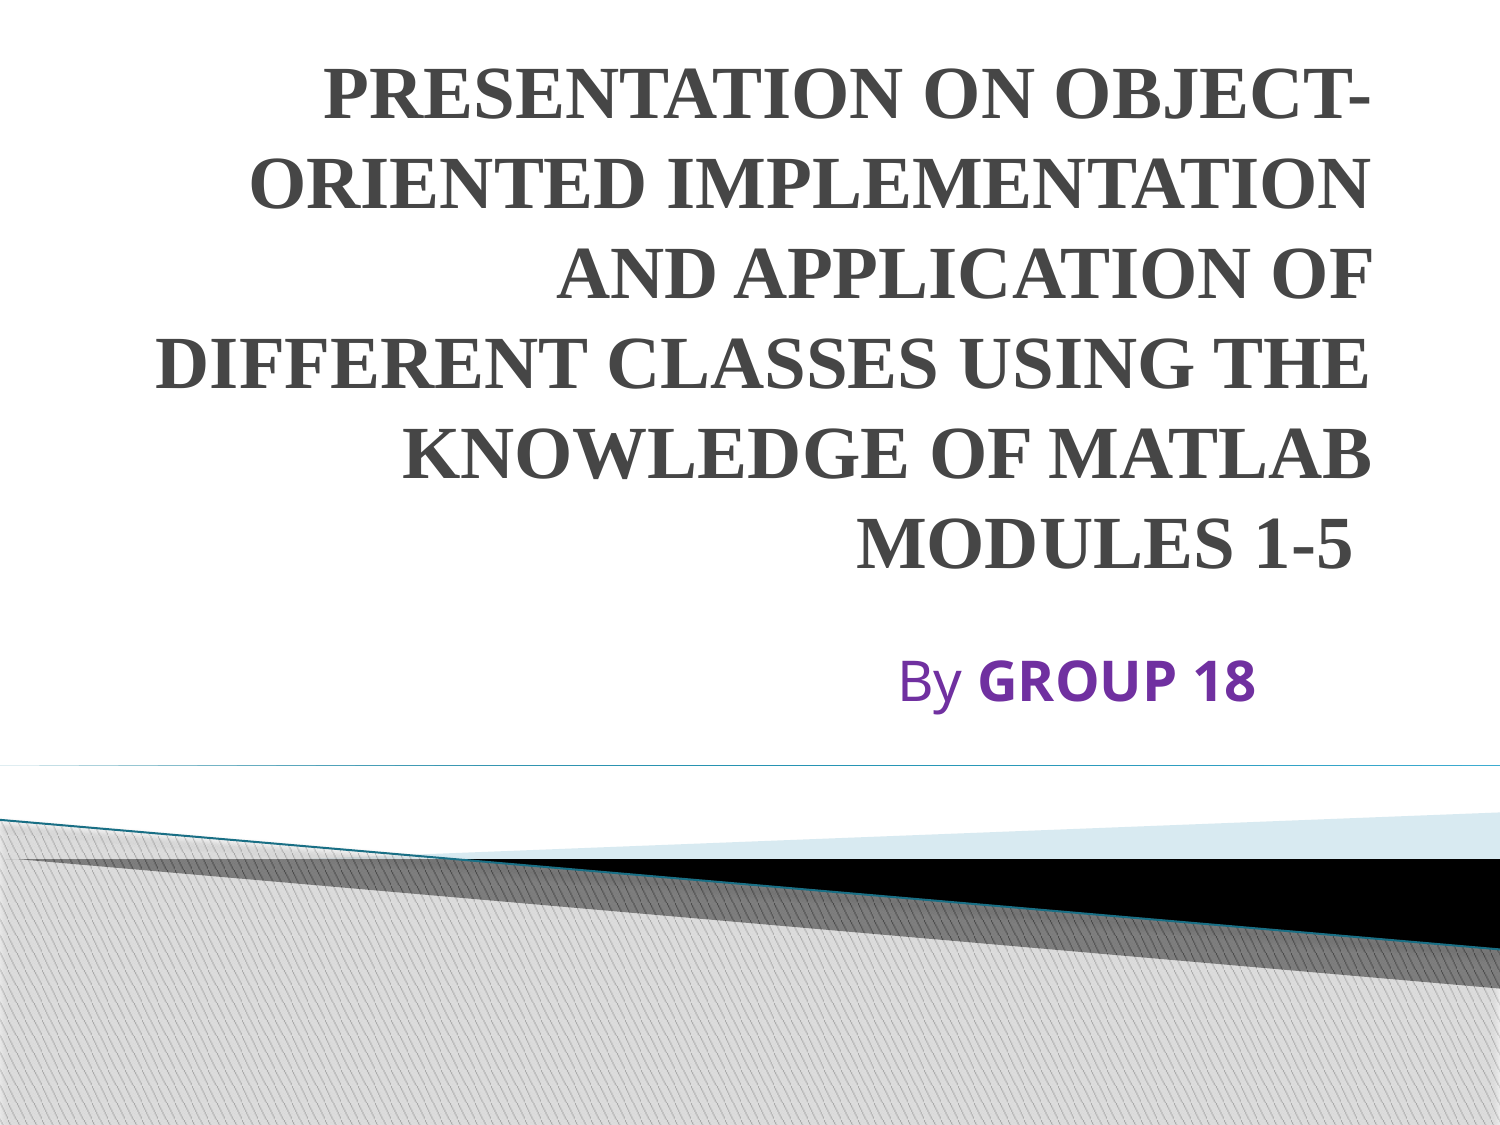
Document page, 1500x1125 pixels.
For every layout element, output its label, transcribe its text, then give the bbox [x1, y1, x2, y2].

title PRESENTATION ON OBJECT-ORIENTED IMPLEMENTATION AND APPLICATION OF DIFFERENT CLASSES USING THE KNOWLEDGE OF MATLAB MODULES 1-5 [112, 112, 1388, 591]
subtitle By GROUP 18 [225, 637, 1275, 788]
picture [5, 859, 1500, 989]
